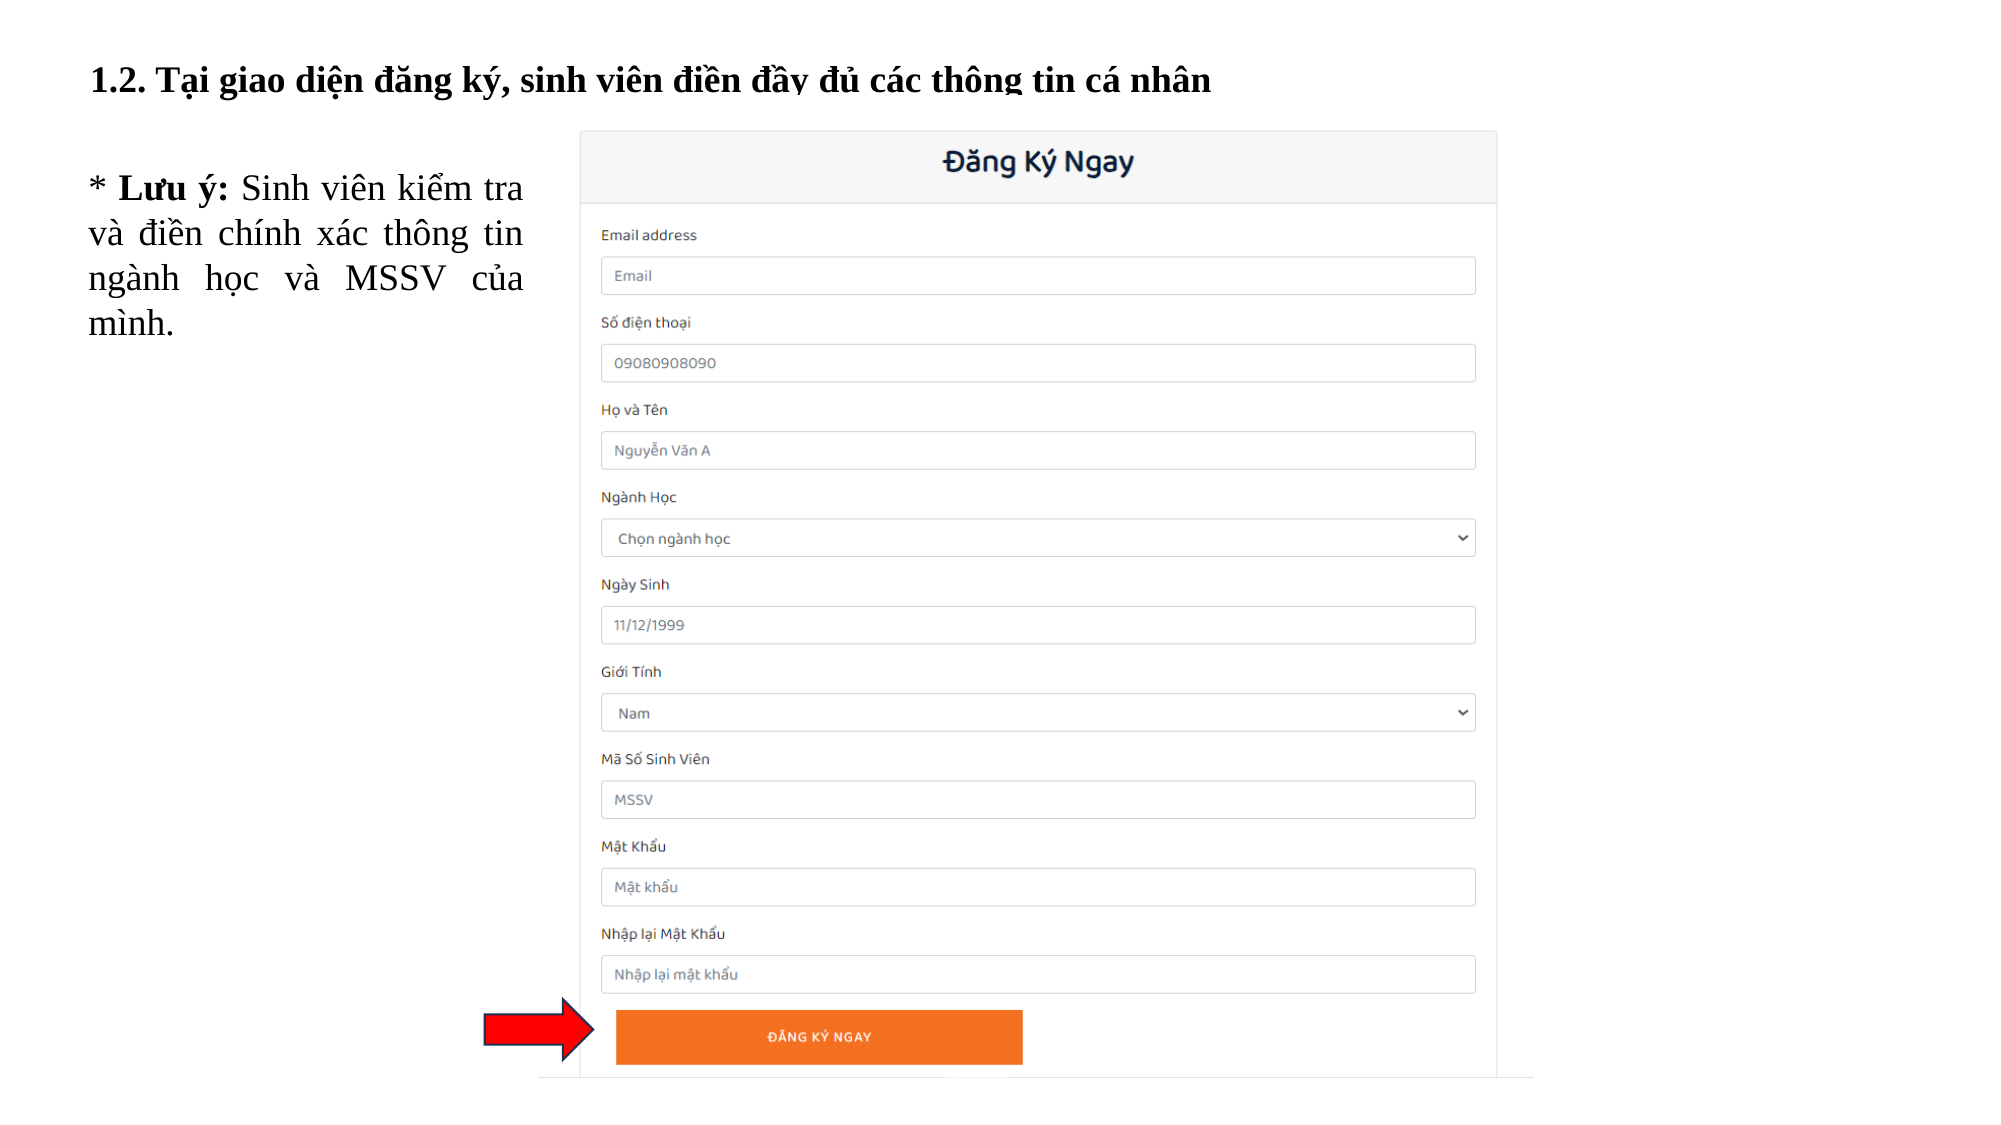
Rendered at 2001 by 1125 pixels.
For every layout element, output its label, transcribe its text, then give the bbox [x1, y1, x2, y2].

text_box [484, 1014, 538, 1045]
picture [538, 95, 1534, 1078]
text_box * Lưu ý: Sinh viên kiểm tra và điền chính xác thông tin ngành học và MSSV của mình. [73, 155, 538, 351]
text_box 1.2. Tại giao diện đăng ký, sinh viên điền đầy đủ các thông tin cá nhân [75, 47, 1227, 107]
